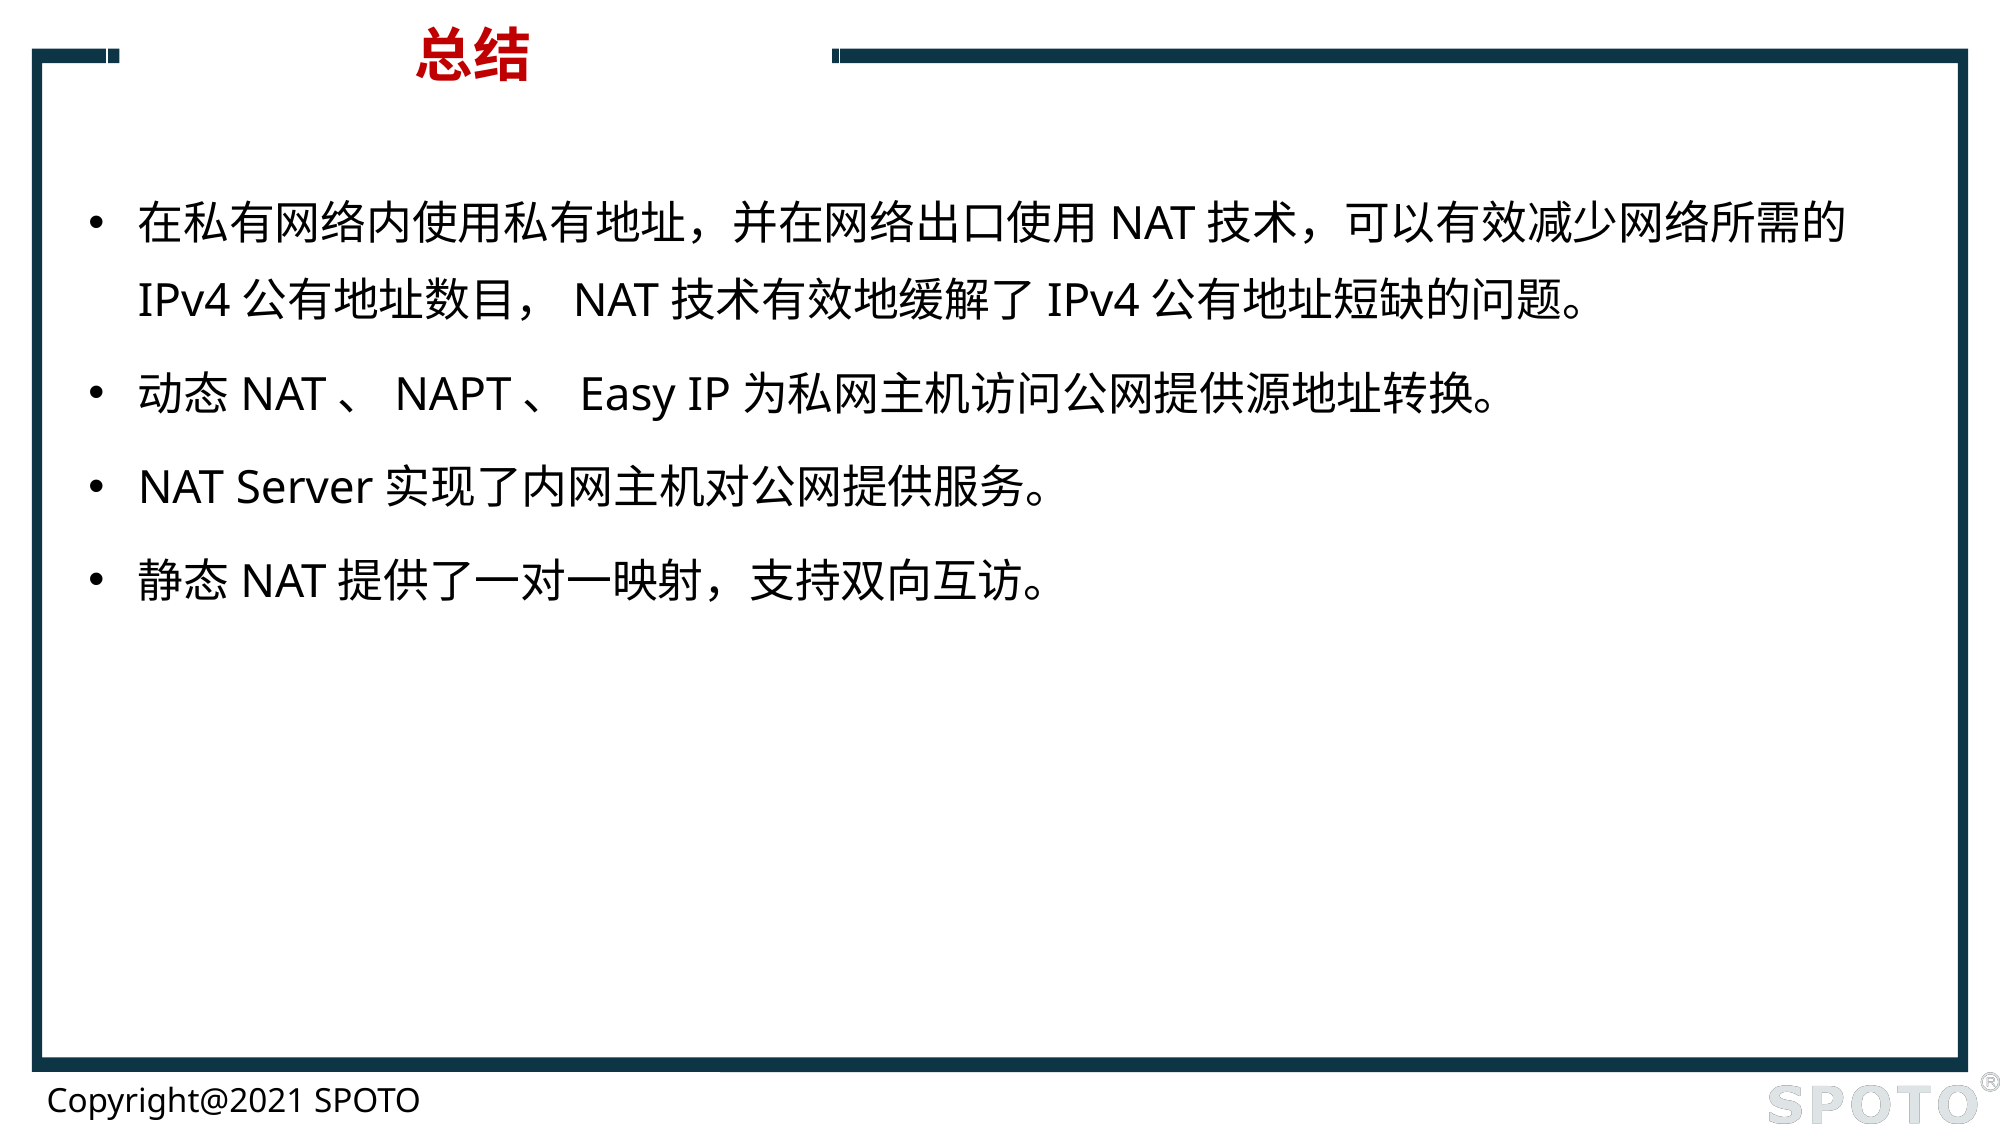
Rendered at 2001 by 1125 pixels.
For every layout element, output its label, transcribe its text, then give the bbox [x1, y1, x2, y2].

title 总结 [106, 2, 840, 112]
list 在私有网络内使用私有地址，并在网络出口使用NAT技术，可以有效减少网络所需的IPv4公有地址数目，NAT技术有效地缓解了IPv4公有地址短缺的问题。 动态NAT、NAPT、Easy IP为私网主机访问公网提供源地址转换。 NAT Server实现了内网主机对公网提供服务。 静态NAT提供了一对一映射，支持双向互访。 [74, 165, 1926, 934]
